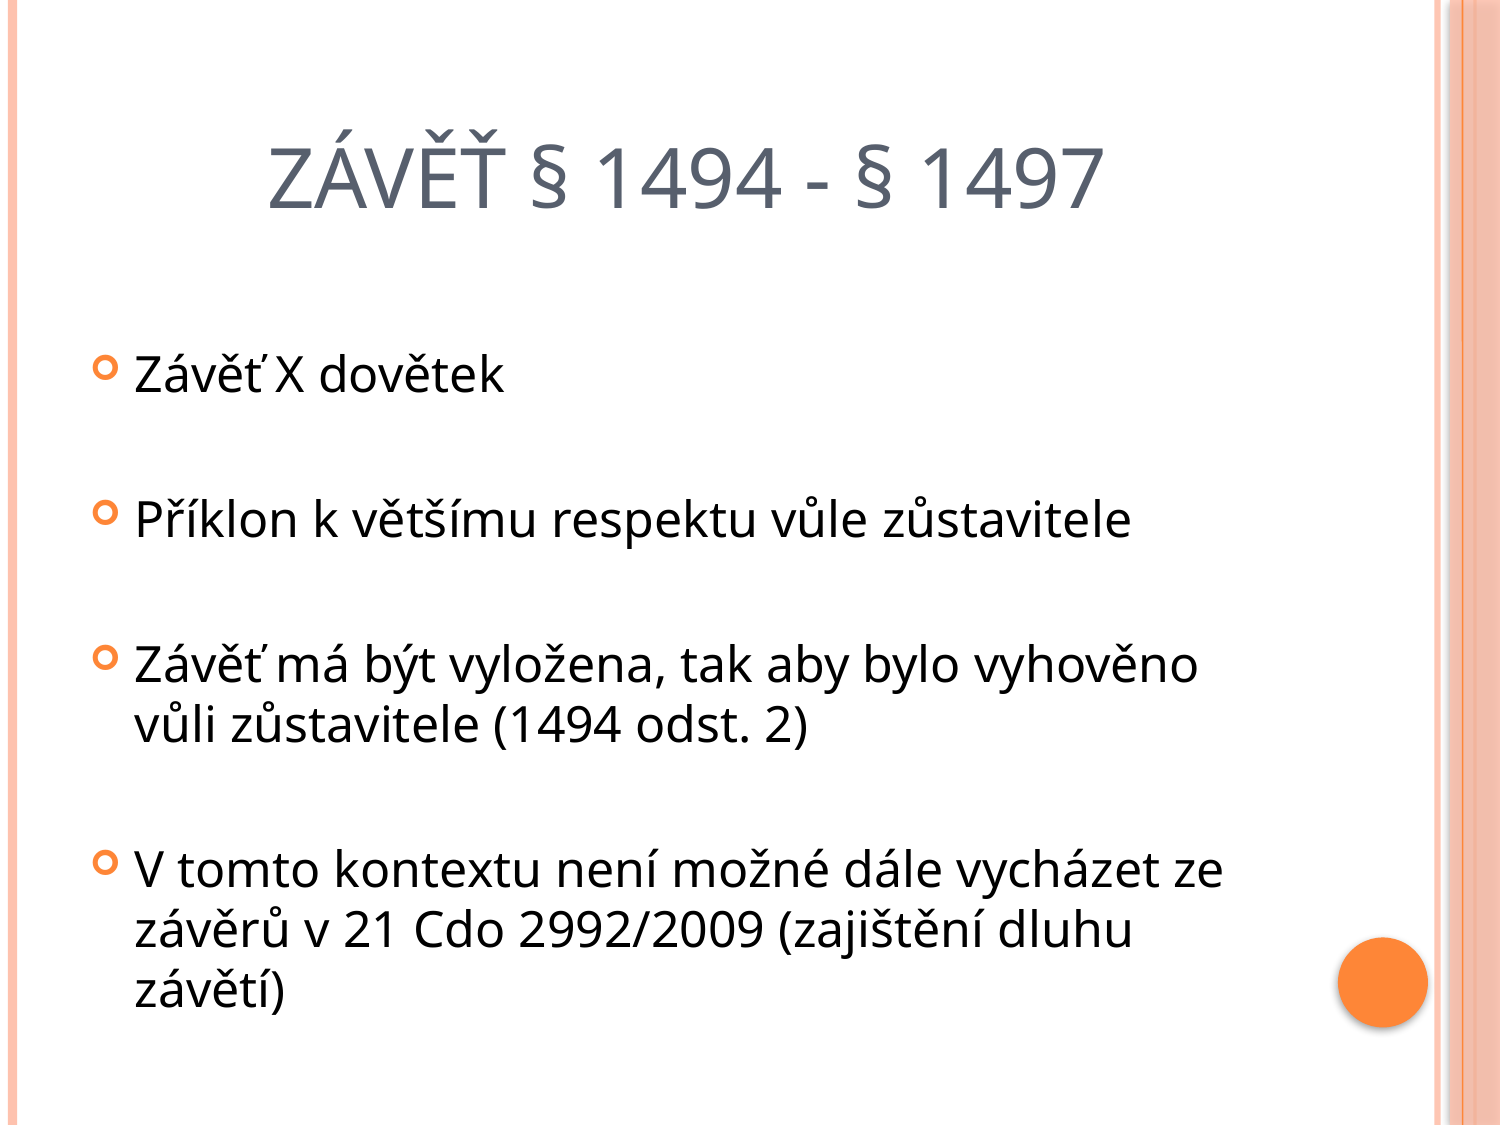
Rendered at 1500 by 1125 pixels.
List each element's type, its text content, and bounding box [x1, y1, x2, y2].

list Závěť X dovětek Příklon k většímu respektu vůle zůstavitele Závěť má být vyložena, tak aby bylo vyhověno vůli zůstavitele (1494 odst. 2) V tomto kontextu není možné dále vycházet ze závěrů v 21 Cdo 2992/2009 (zajištění dluhu závětí) [75, 262, 1300, 1062]
title Závěť § 1494 - § 1497 [75, 45, 1300, 233]
